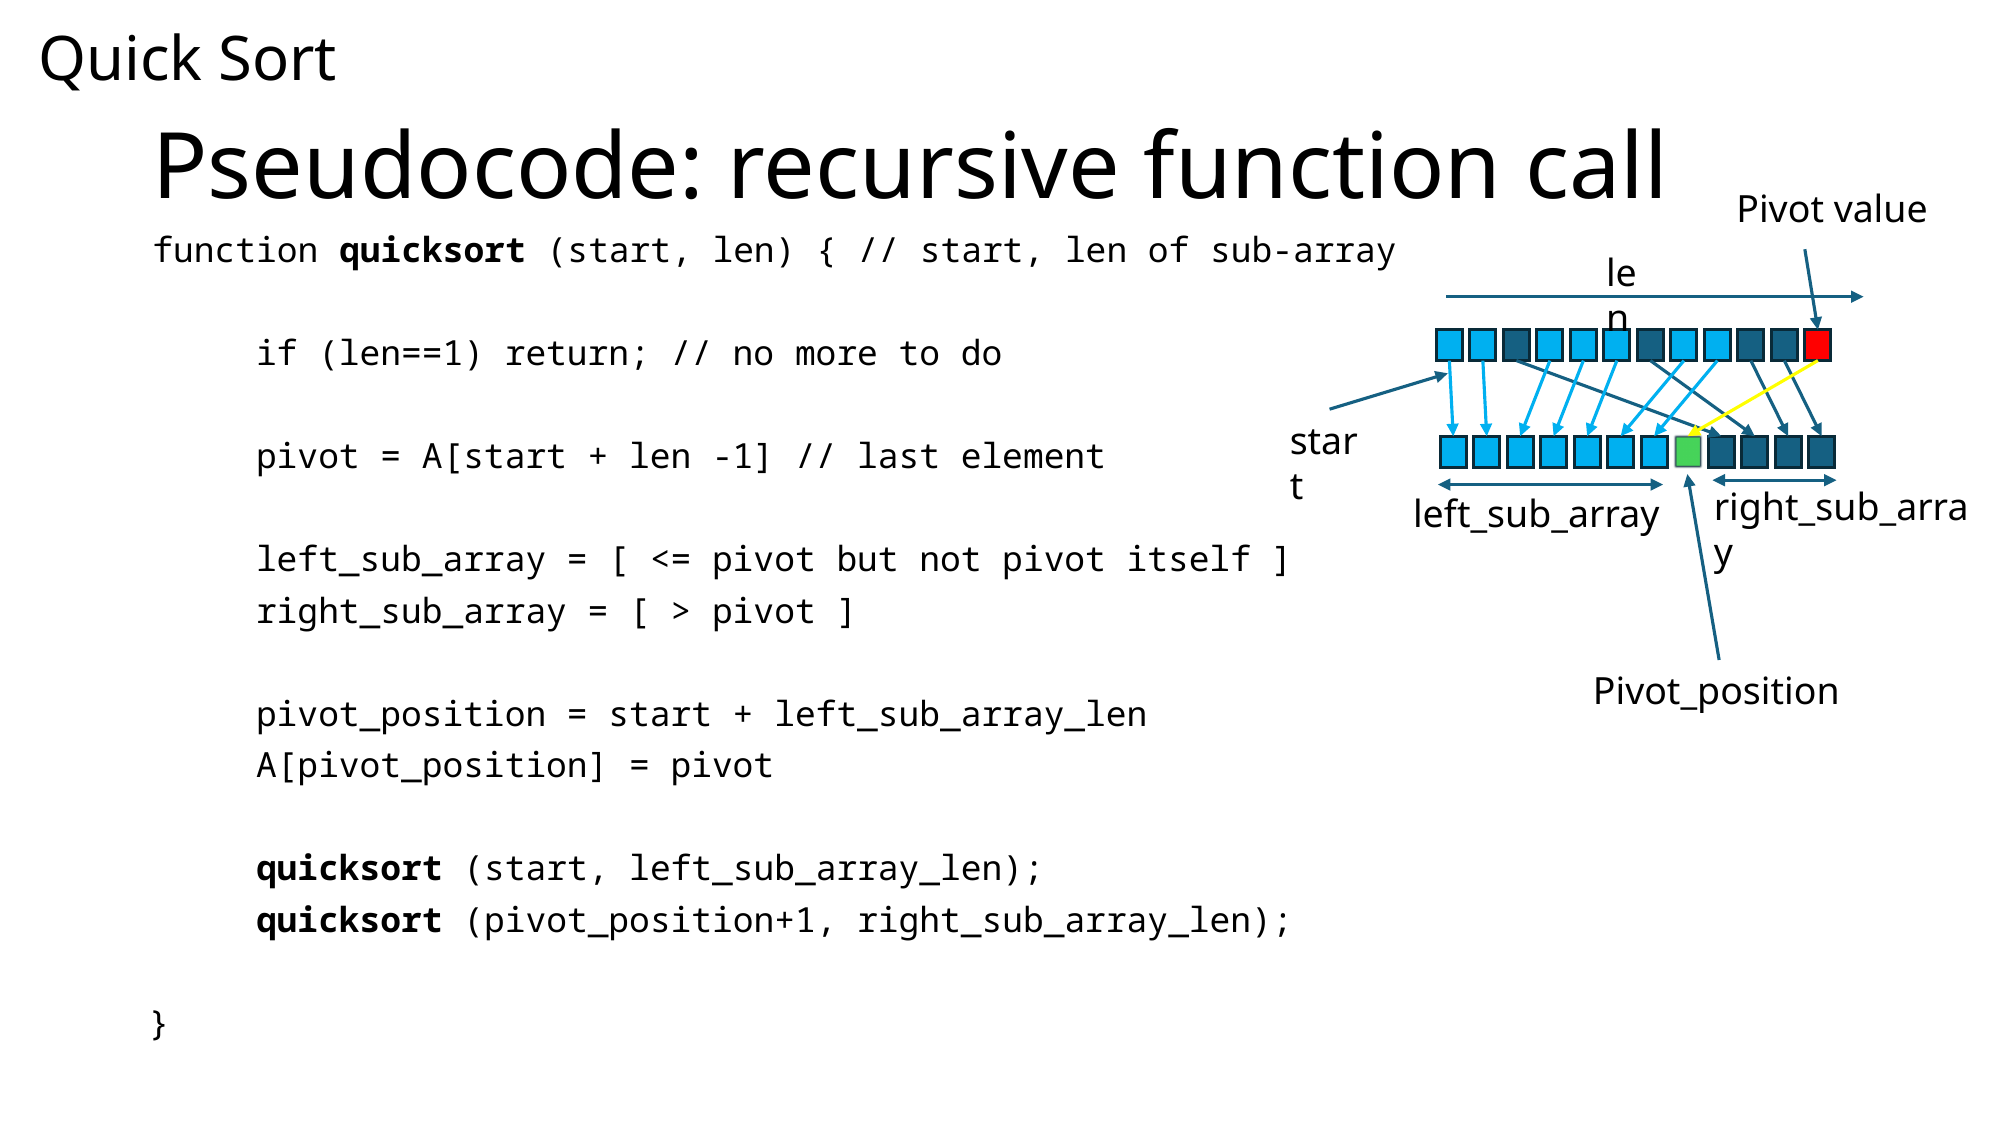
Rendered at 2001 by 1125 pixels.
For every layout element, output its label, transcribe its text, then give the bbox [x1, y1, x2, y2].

title Pseudocode: recursive function call [137, 101, 1863, 224]
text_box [1577, 360, 1861, 722]
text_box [1721, 176, 1951, 348]
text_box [1397, 359, 1718, 544]
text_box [1861, 360, 1988, 537]
list function quicksort (start, len) { // start, len of sub-array if (len==1) return; // no more to do pivot = A[start + len -1] // last element left_sub_array = [ <= pivot but not pivot itself ] right_sub_array = [ > pivot ] pivot_position = start + left_sub_array_len A[pivot_position] = pivot quicksort (start, left_sub_array_len); quicksort (pivot_position+1, right_sub_array_len); } [137, 224, 1954, 1059]
text_box Quick Sort [23, 19, 1885, 101]
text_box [1274, 240, 1865, 471]
